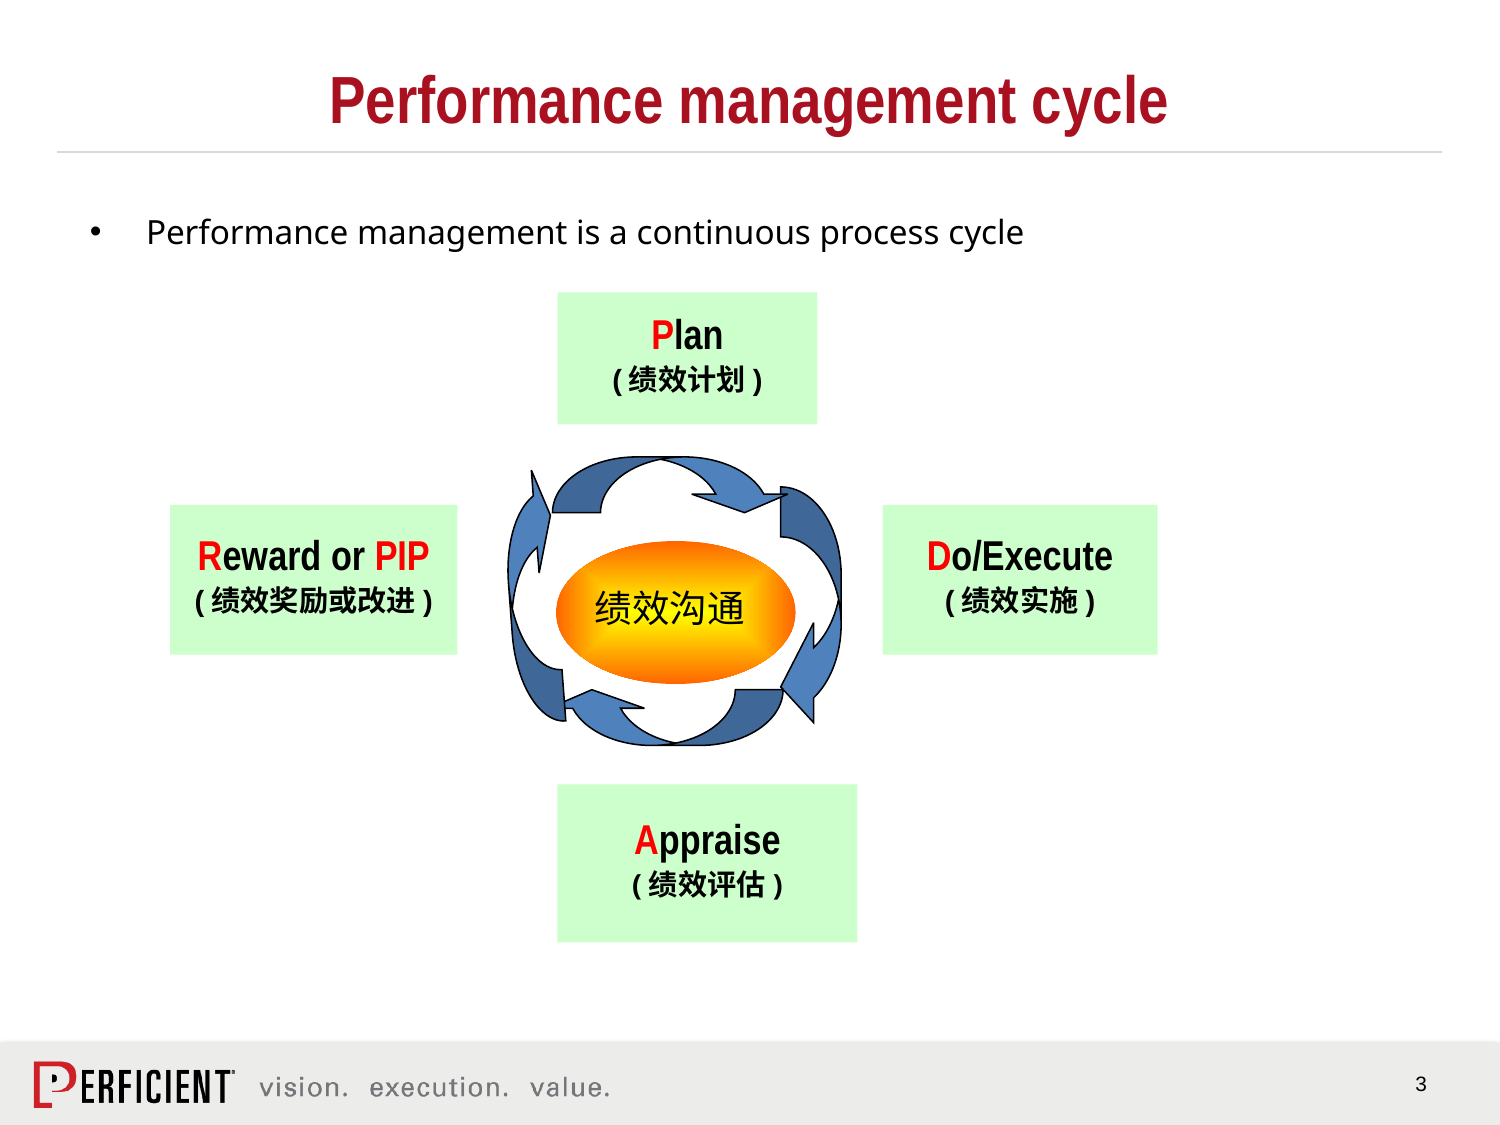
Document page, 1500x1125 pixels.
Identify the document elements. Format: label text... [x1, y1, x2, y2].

text_box Reward or PIP (绩效奖励或改进) [170, 504, 458, 655]
text_box [552, 456, 788, 513]
text_box Do/Execute (绩效实施) [882, 504, 1158, 655]
text_box [780, 486, 842, 723]
picture [27, 1055, 614, 1113]
text_box Performance management is a continuous process cycle [74, 203, 1425, 272]
text_box 绩效沟通 [579, 577, 767, 638]
text_box [565, 689, 784, 746]
text_box Appraise (绩效评估) [557, 784, 858, 943]
text_box Plan (绩效计划) [557, 292, 818, 425]
title Performance management cycle [0, 49, 1500, 152]
text_box [556, 541, 796, 685]
text_box [507, 470, 566, 721]
